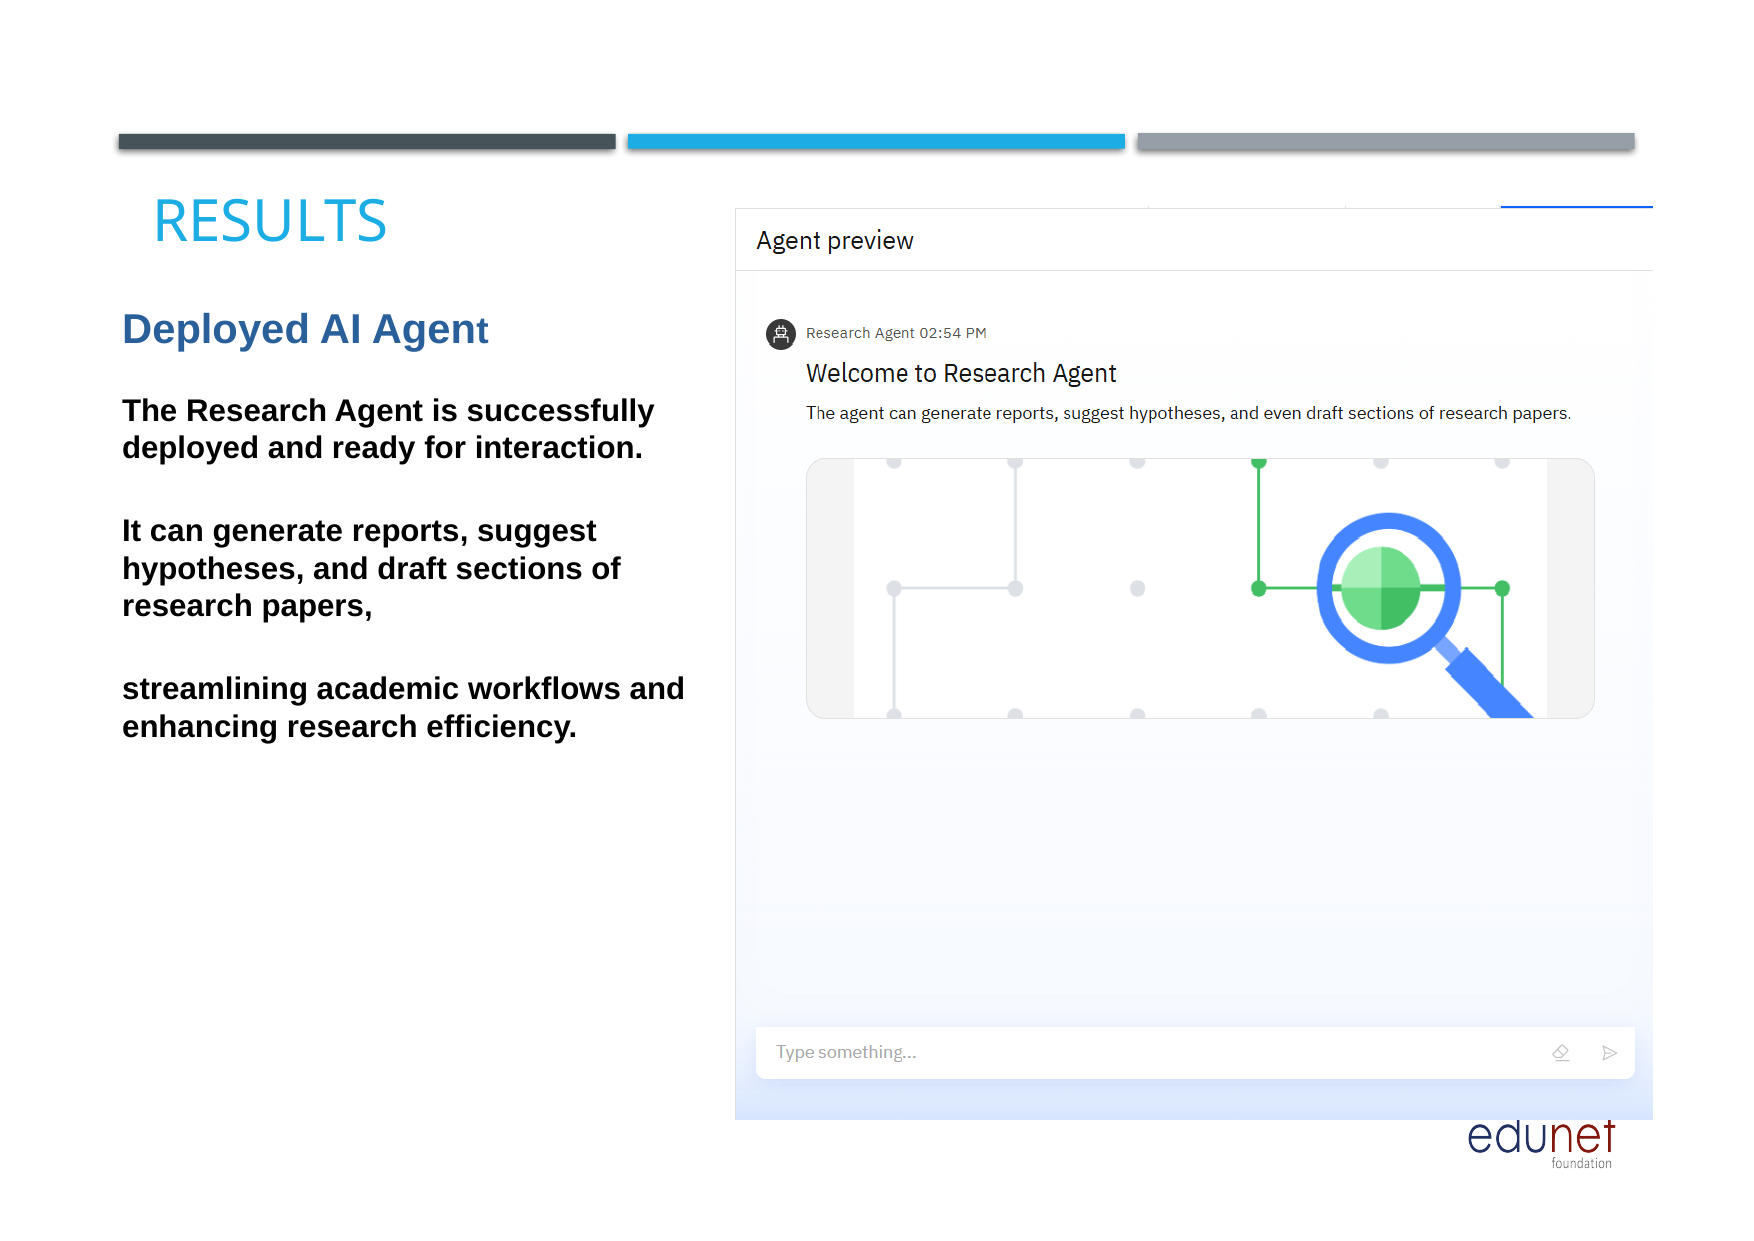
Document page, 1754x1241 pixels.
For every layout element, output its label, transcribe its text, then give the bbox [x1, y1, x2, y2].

picture [734, 205, 1654, 1172]
title Results [137, 173, 1617, 261]
text_box Deployed AI Agent [107, 294, 567, 360]
text_box The Research Agent is successfully deployed and ready for interaction. It can generate reports, suggest hypotheses, and draft sections of research papers, streamlining academic workflows and enhancing research efficiency. [107, 382, 711, 751]
